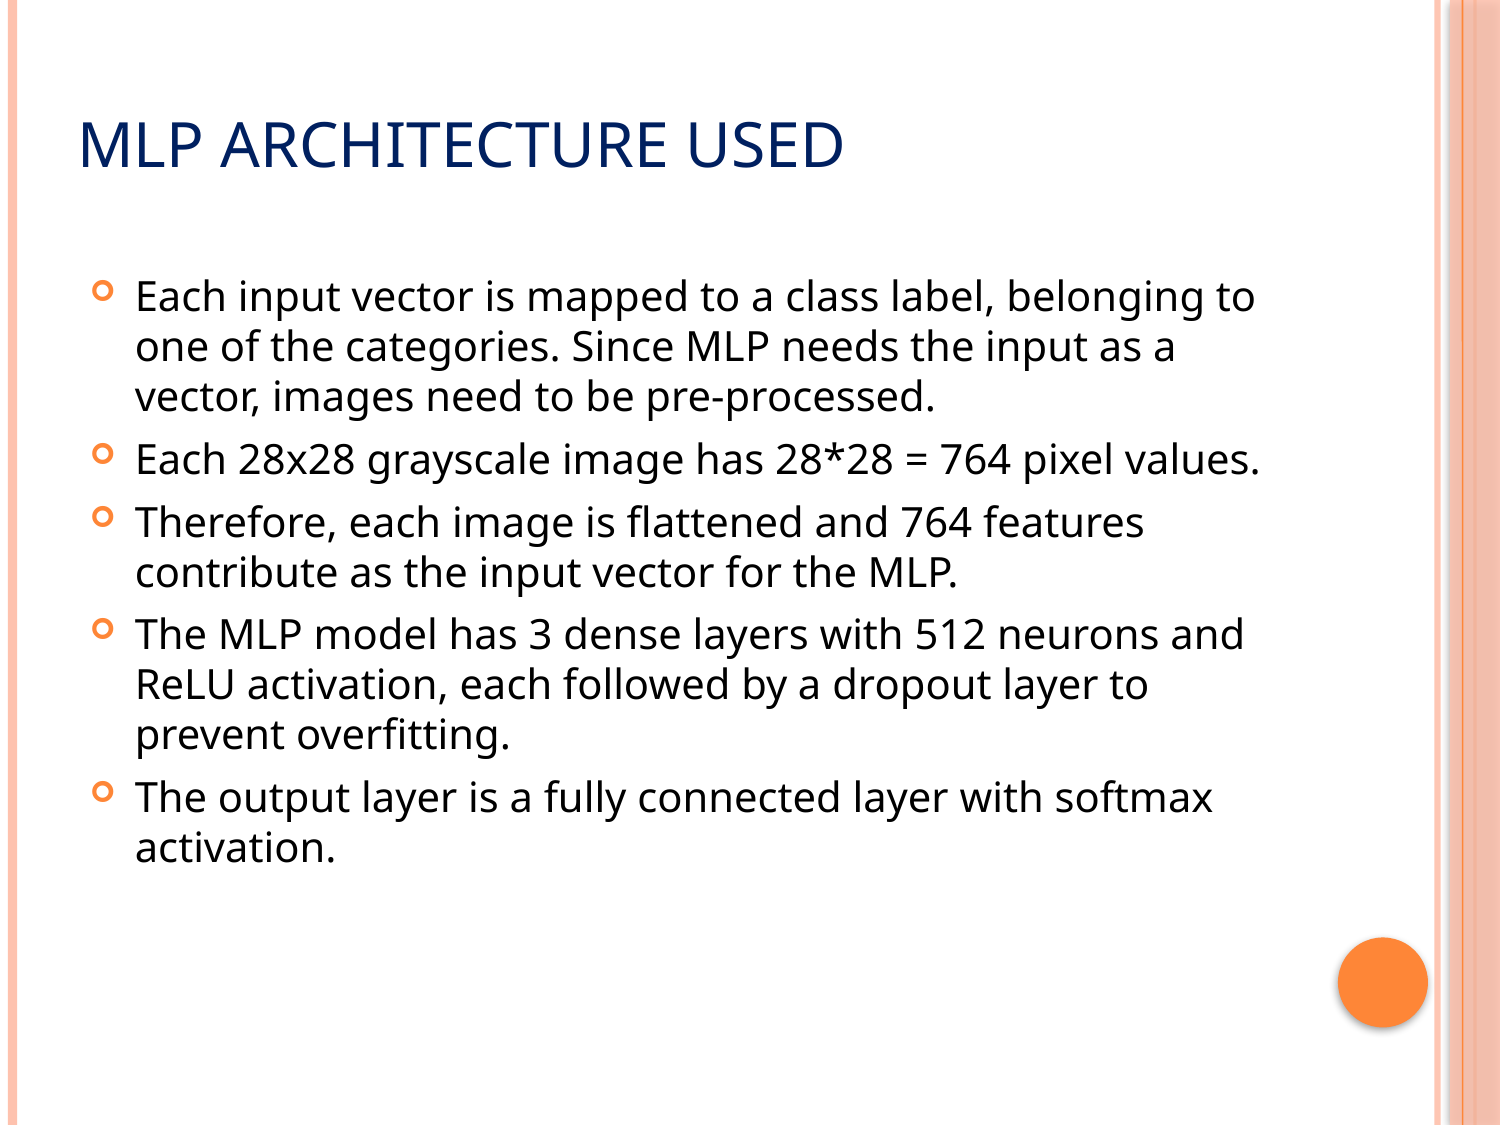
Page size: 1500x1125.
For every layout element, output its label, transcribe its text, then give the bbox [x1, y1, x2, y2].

list Each input vector is mapped to a class label, belonging to one of the categories. Since MLP needs the input as a vector, images need to be pre-processed. Each 28x28 grayscale image has 28*28 = 764 pixel values. Therefore, each image is flattened and 764 features contribute as the input vector for the MLP. The MLP model has 3 dense layers with 512 neurons and ReLU activation, each followed by a dropout layer to prevent overfitting. The output layer is a fully connected layer with softmax activation. [75, 262, 1300, 1062]
title MLP Architecture Used [62, 0, 1288, 188]
